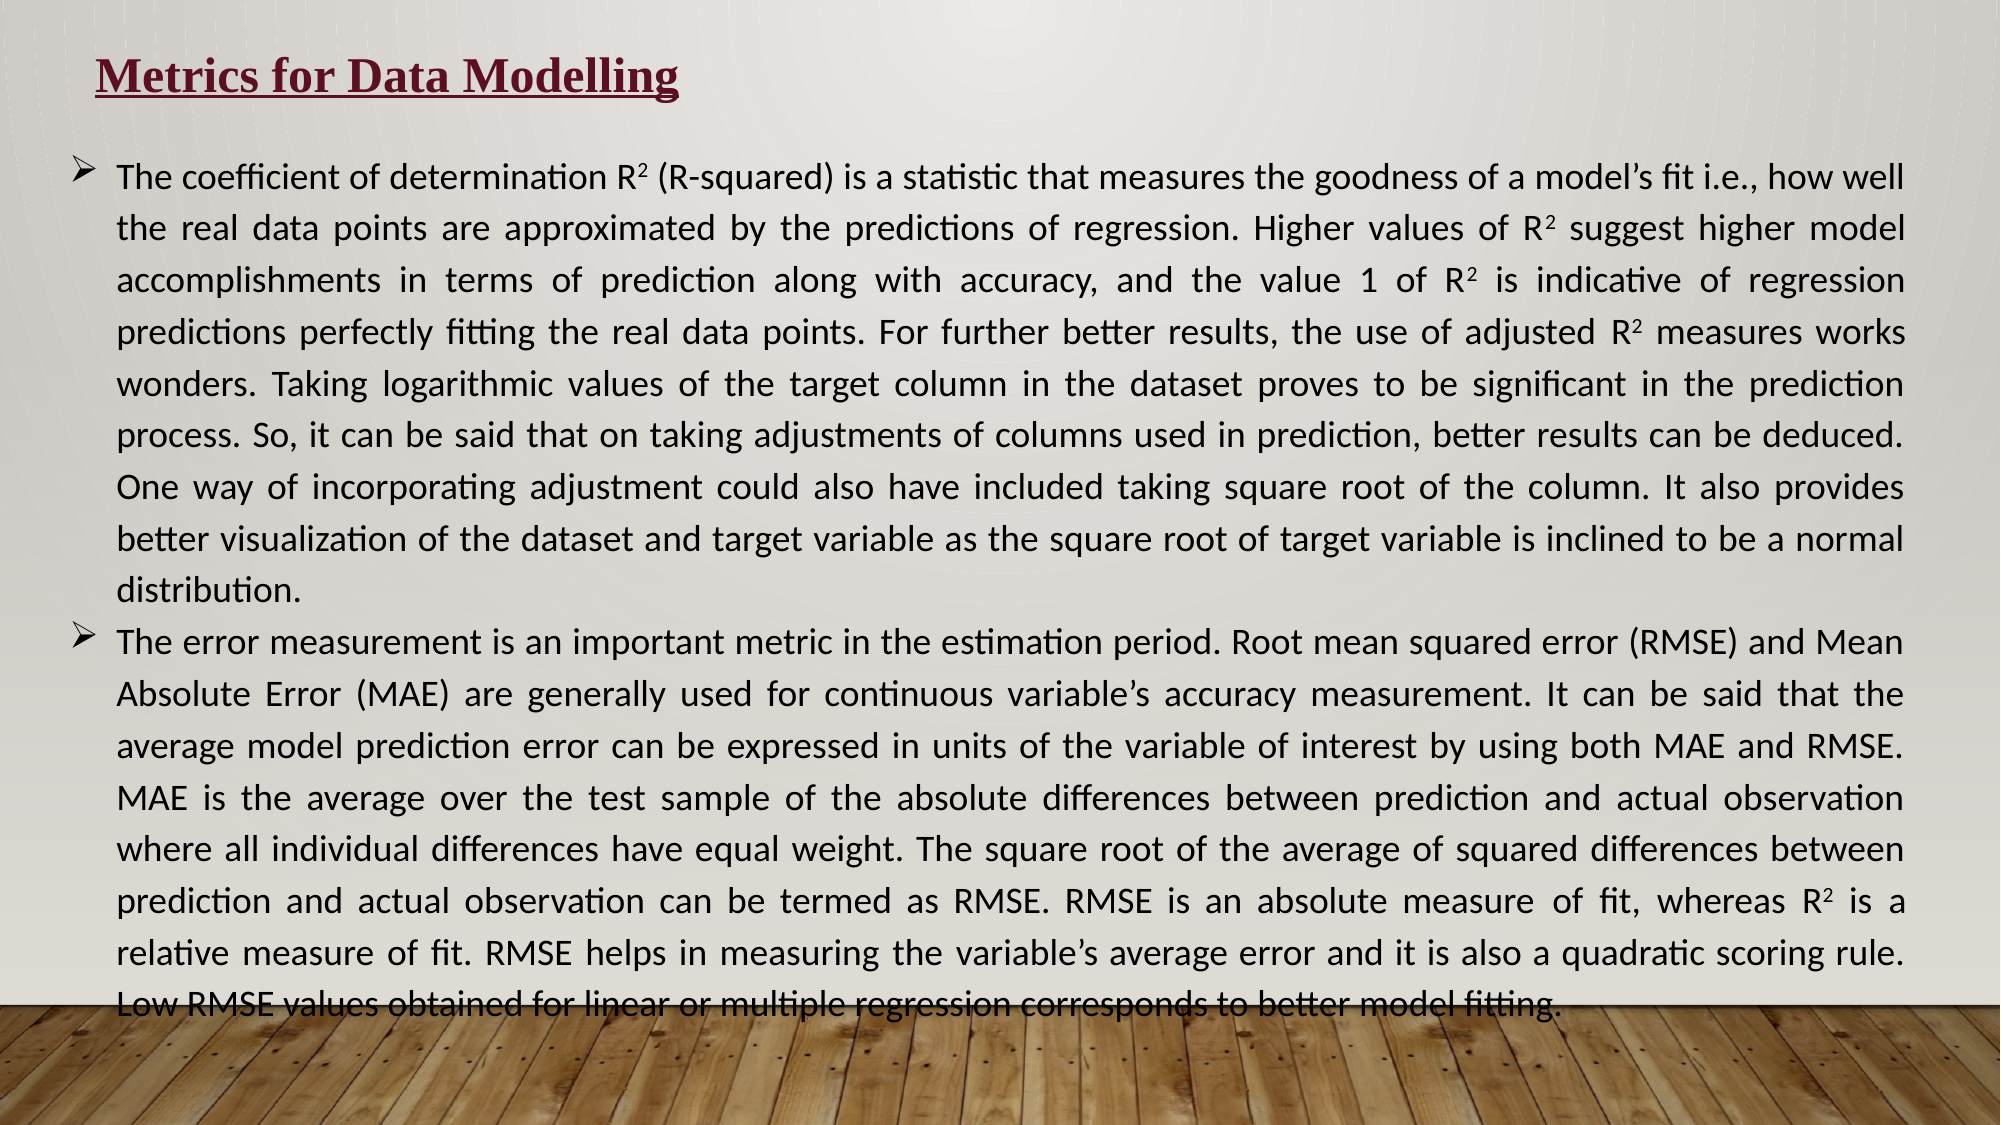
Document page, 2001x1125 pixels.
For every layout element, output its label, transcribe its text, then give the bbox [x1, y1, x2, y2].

picture [0, 1005, 2000, 1125]
text_box Metrics for Data Modelling [80, 34, 1081, 110]
text_box The coefficient of determination R2 (R-squared) is a statistic that measures the goodness of a model’s fit i.e., how well the real data points are approximated by the predictions of regression. Higher values of R2 suggest higher model accomplishments in terms of prediction along with accuracy, and the value 1 of R2 is indicative of regression predictions perfectly fitting the real data points. For further better results, the use of adjusted R2 measures works wonders. Taking logarithmic values of the target column in the dataset proves to be significant in the prediction process. So, it can be said that on taking adjustments of columns used in prediction, better results can be deduced. One way of incorporating adjustment could also have included taking square root of the column. It also provides better visualization of the dataset and target variable as the square root of target variable is inclined to be a normal distribution. The error measurement is an important metric in the estimation period. Root mean squared error (RMSE) and Mean Absolute Error (MAE) are generally used for continuous variable’s accuracy measurement. It can be said that the average model prediction error can be expressed in units of the variable of interest by using both MAE and RMSE. MAE is the average over the test sample of the absolute differences between prediction and actual observation where all individual differences have equal weight. The square root of the average of squared differences between prediction and actual observation can be termed as RMSE. RMSE is an absolute measure of fit, whereas R2 is a relative measure of fit. RMSE helps in measuring the variable’s average error and it is also a quadratic scoring rule. Low RMSE values obtained for linear or multiple regression corresponds to better model fitting. [54, 137, 1922, 1084]
